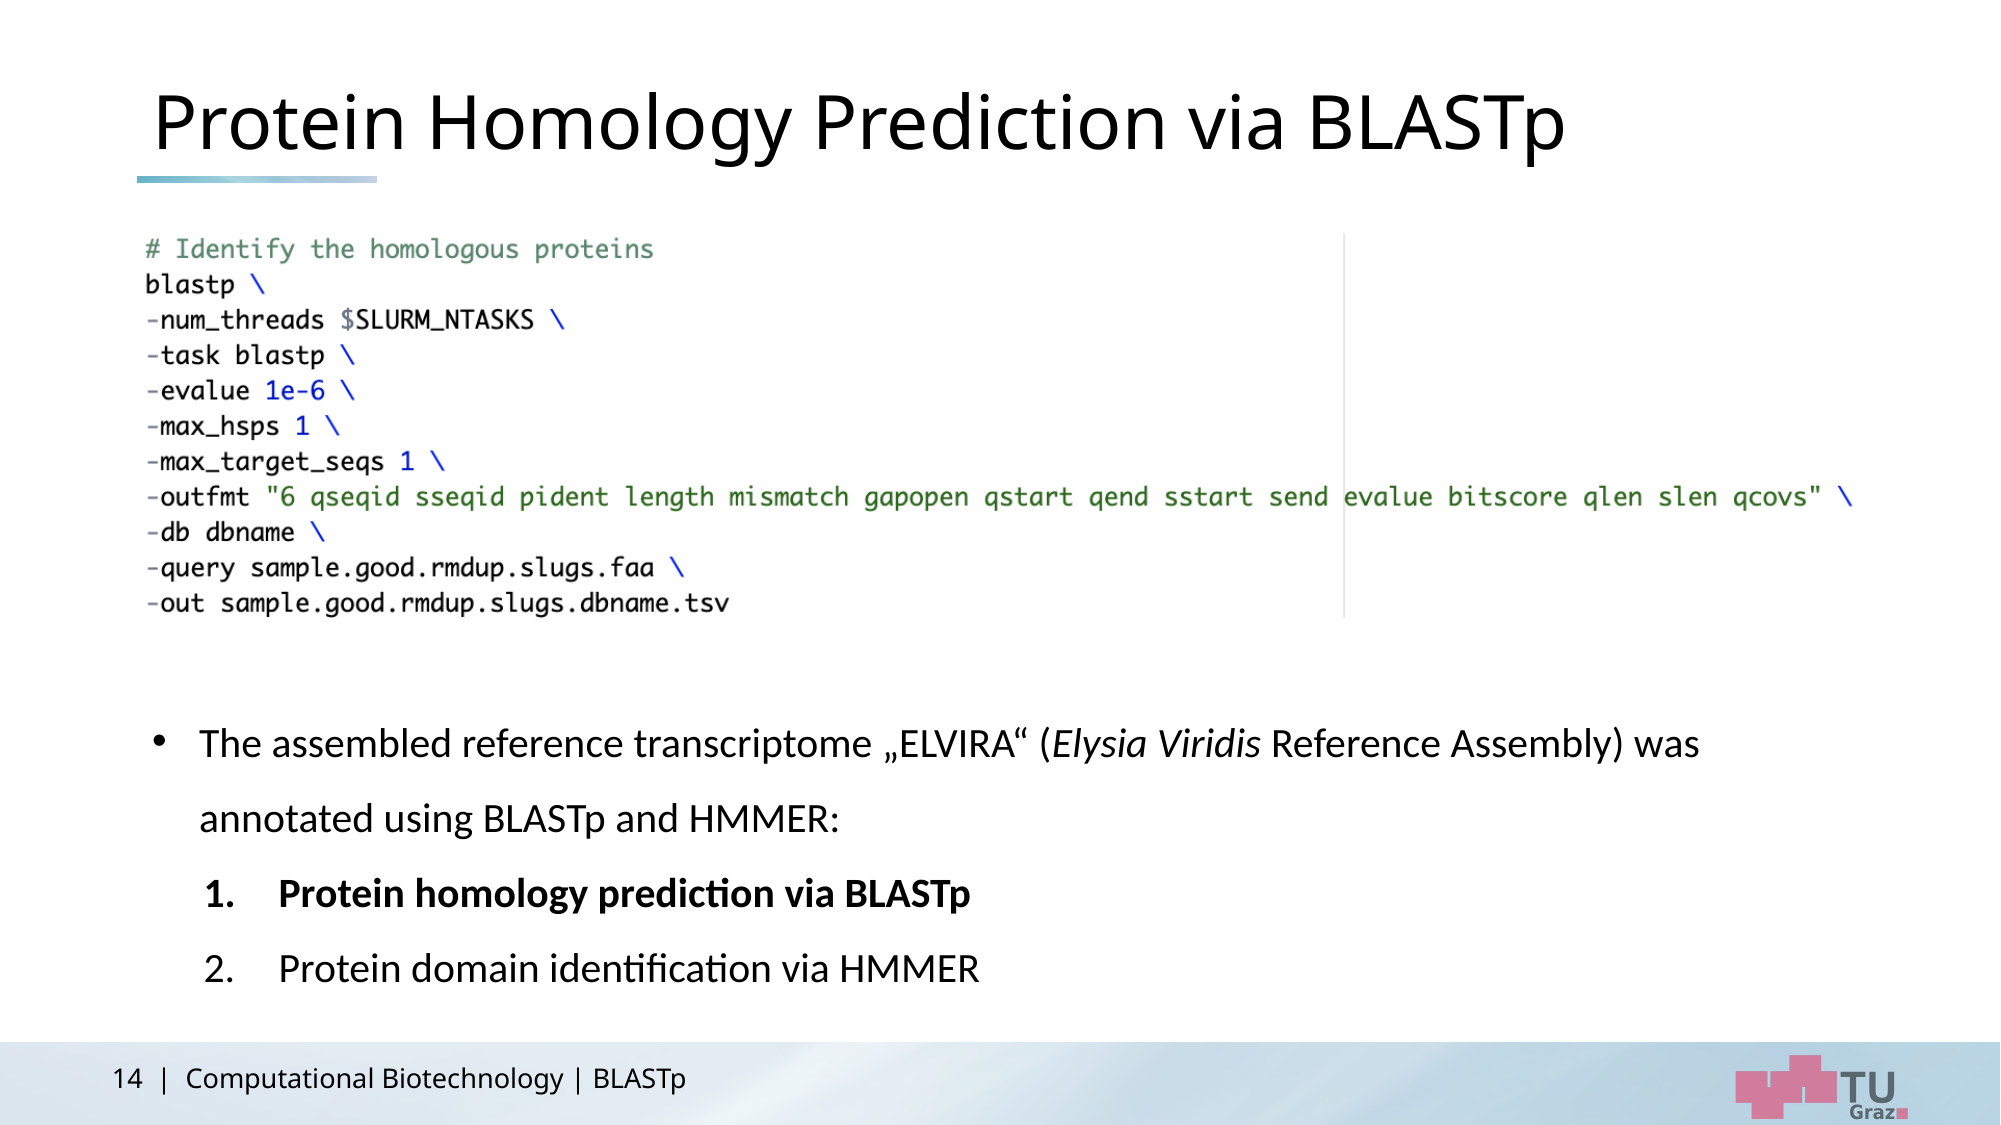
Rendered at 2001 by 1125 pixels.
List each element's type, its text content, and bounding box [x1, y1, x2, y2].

text_box The assembled reference transcriptome „ELVIRA“ (Elysia Viridis Reference Assembly) was annotated using BLASTp and HMMER: Protein homology prediction via BLASTp Protein domain identification via HMMER [137, 683, 1863, 1073]
title Protein Homology Prediction via BLASTp [137, 51, 1863, 201]
picture [137, 233, 1863, 618]
